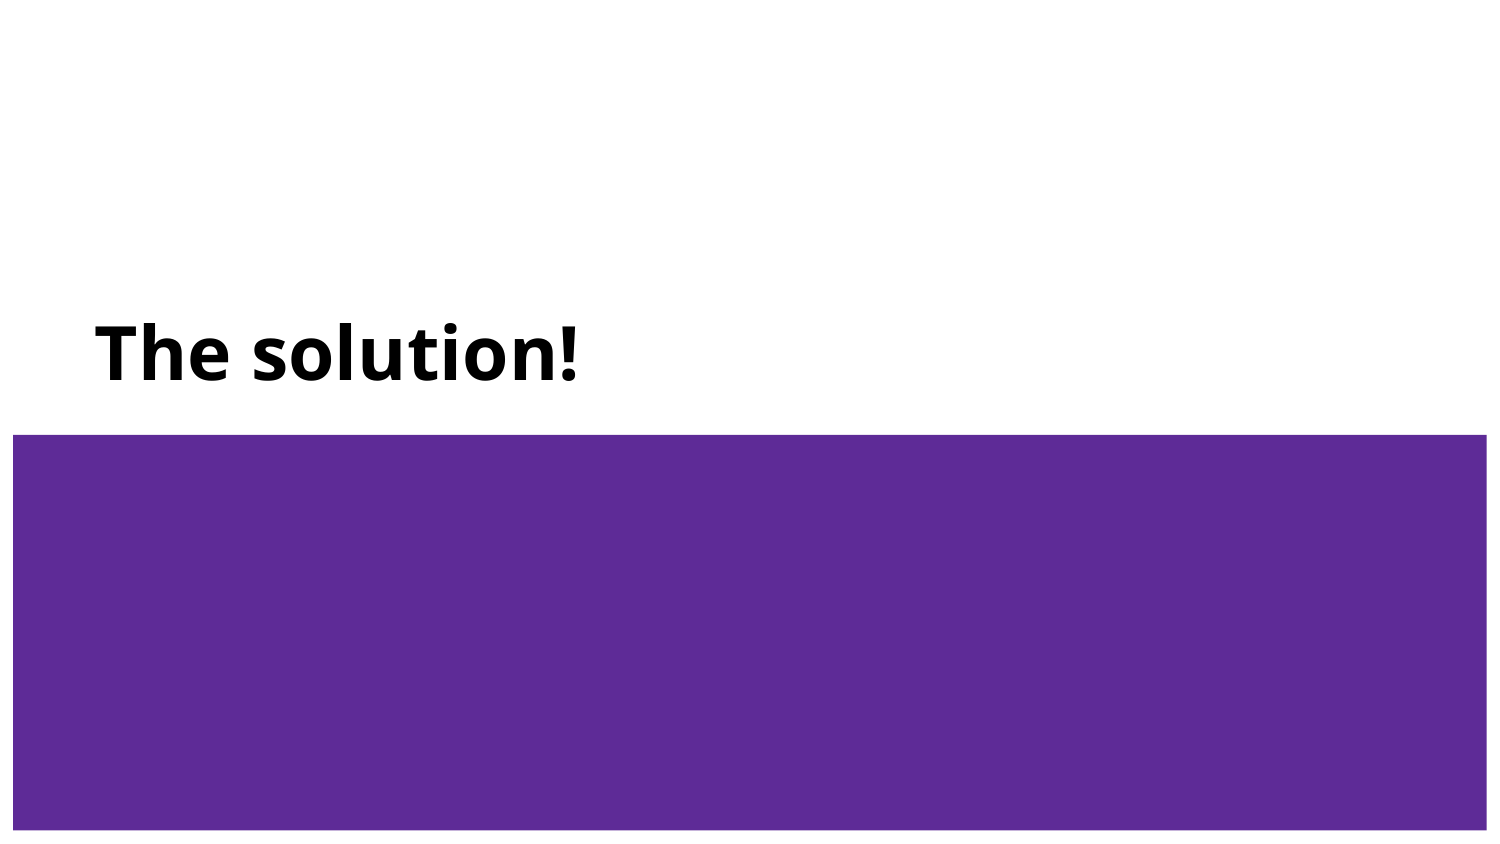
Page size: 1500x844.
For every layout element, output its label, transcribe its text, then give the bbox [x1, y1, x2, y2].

title The solution! [79, 281, 1423, 411]
